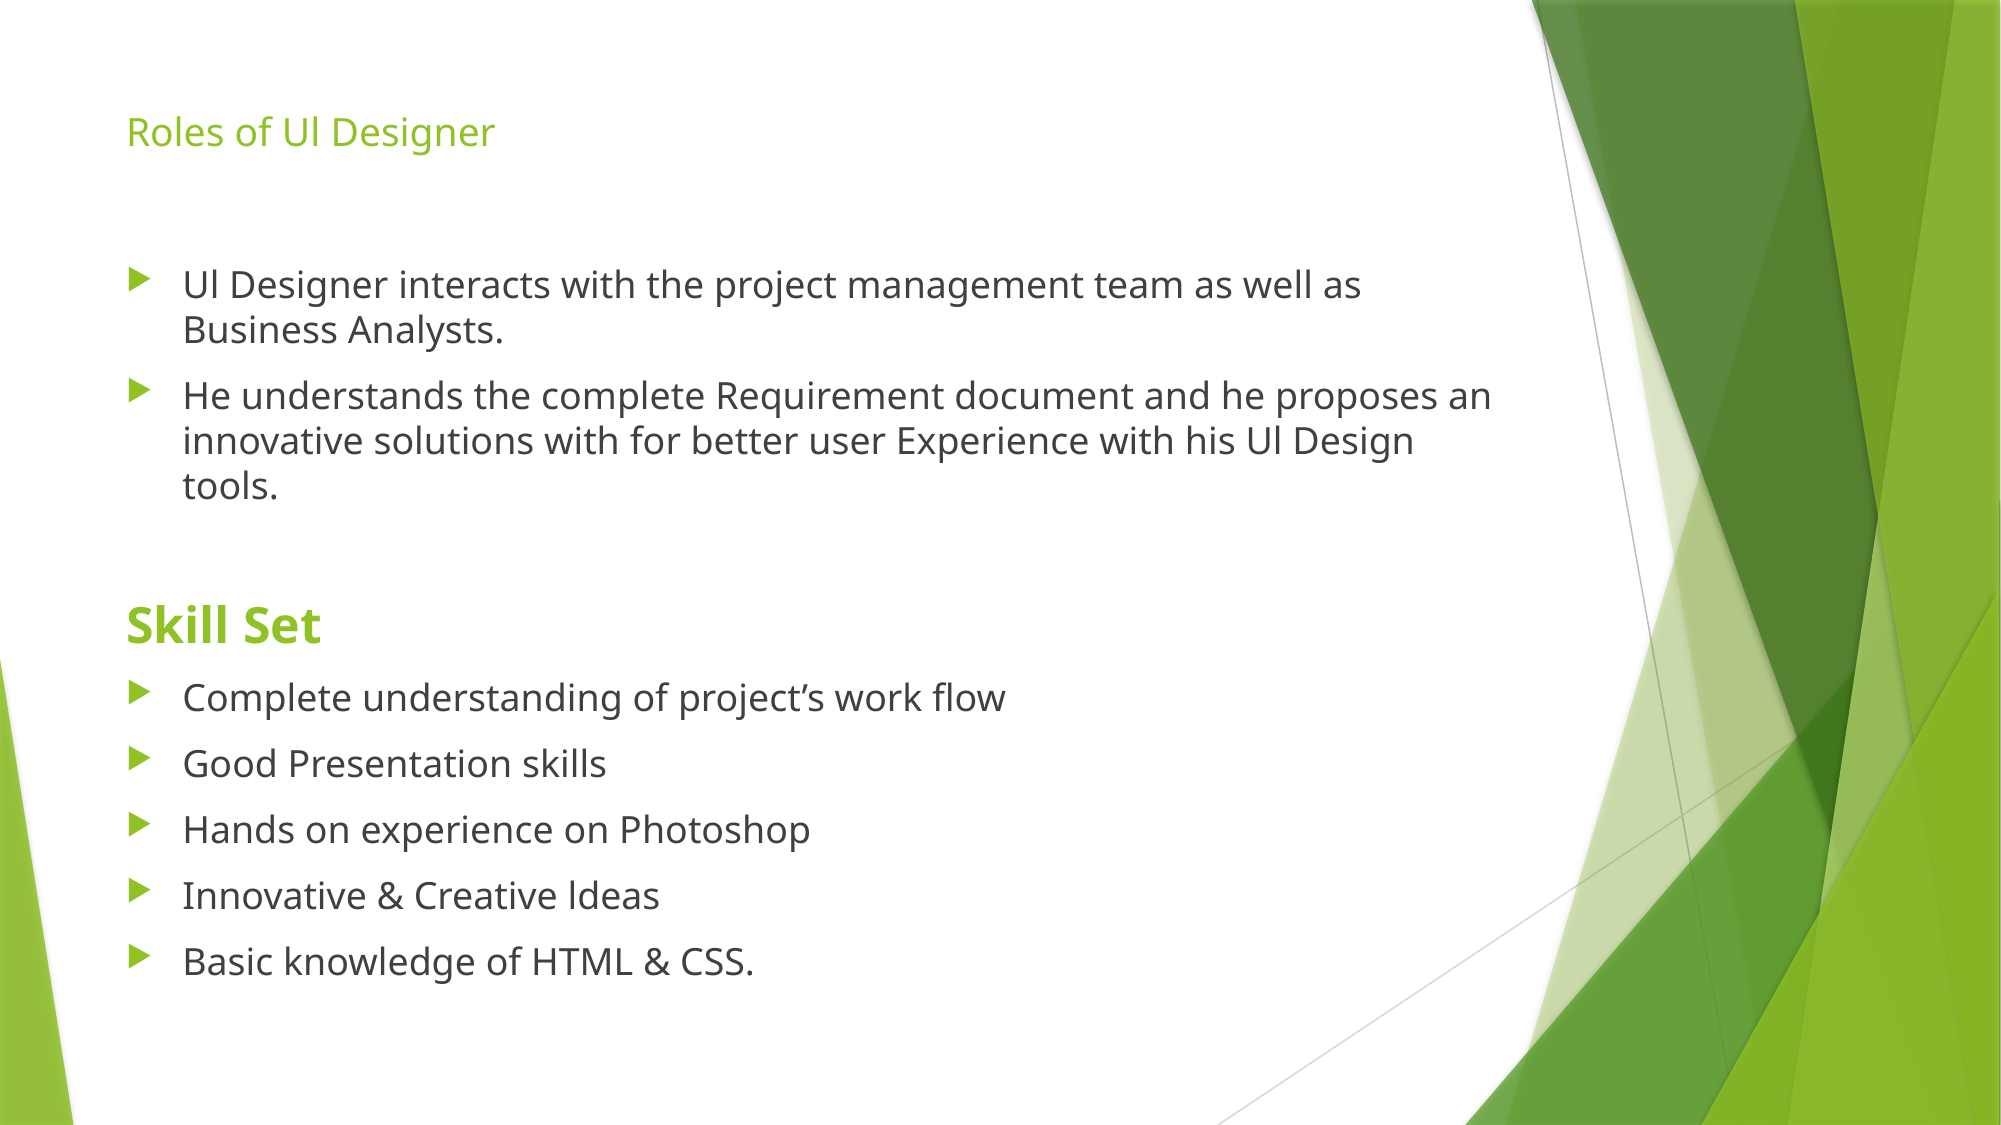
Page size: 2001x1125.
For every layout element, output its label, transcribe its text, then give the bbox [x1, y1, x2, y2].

list Ul Designer interacts with the project management team as well as Business Analysts. He understands the complete Requirement document and he proposes an innovative solutions with for better user Experience with his Ul Design tools. Skill Set Complete understanding of project’s work flow Good Presentation skills Hands on experience on Photoshop Innovative & Creative ldeas Basic knowledge of HTML & CSS. [111, 253, 1522, 991]
title Roles of Ul Designer [111, 99, 1522, 211]
